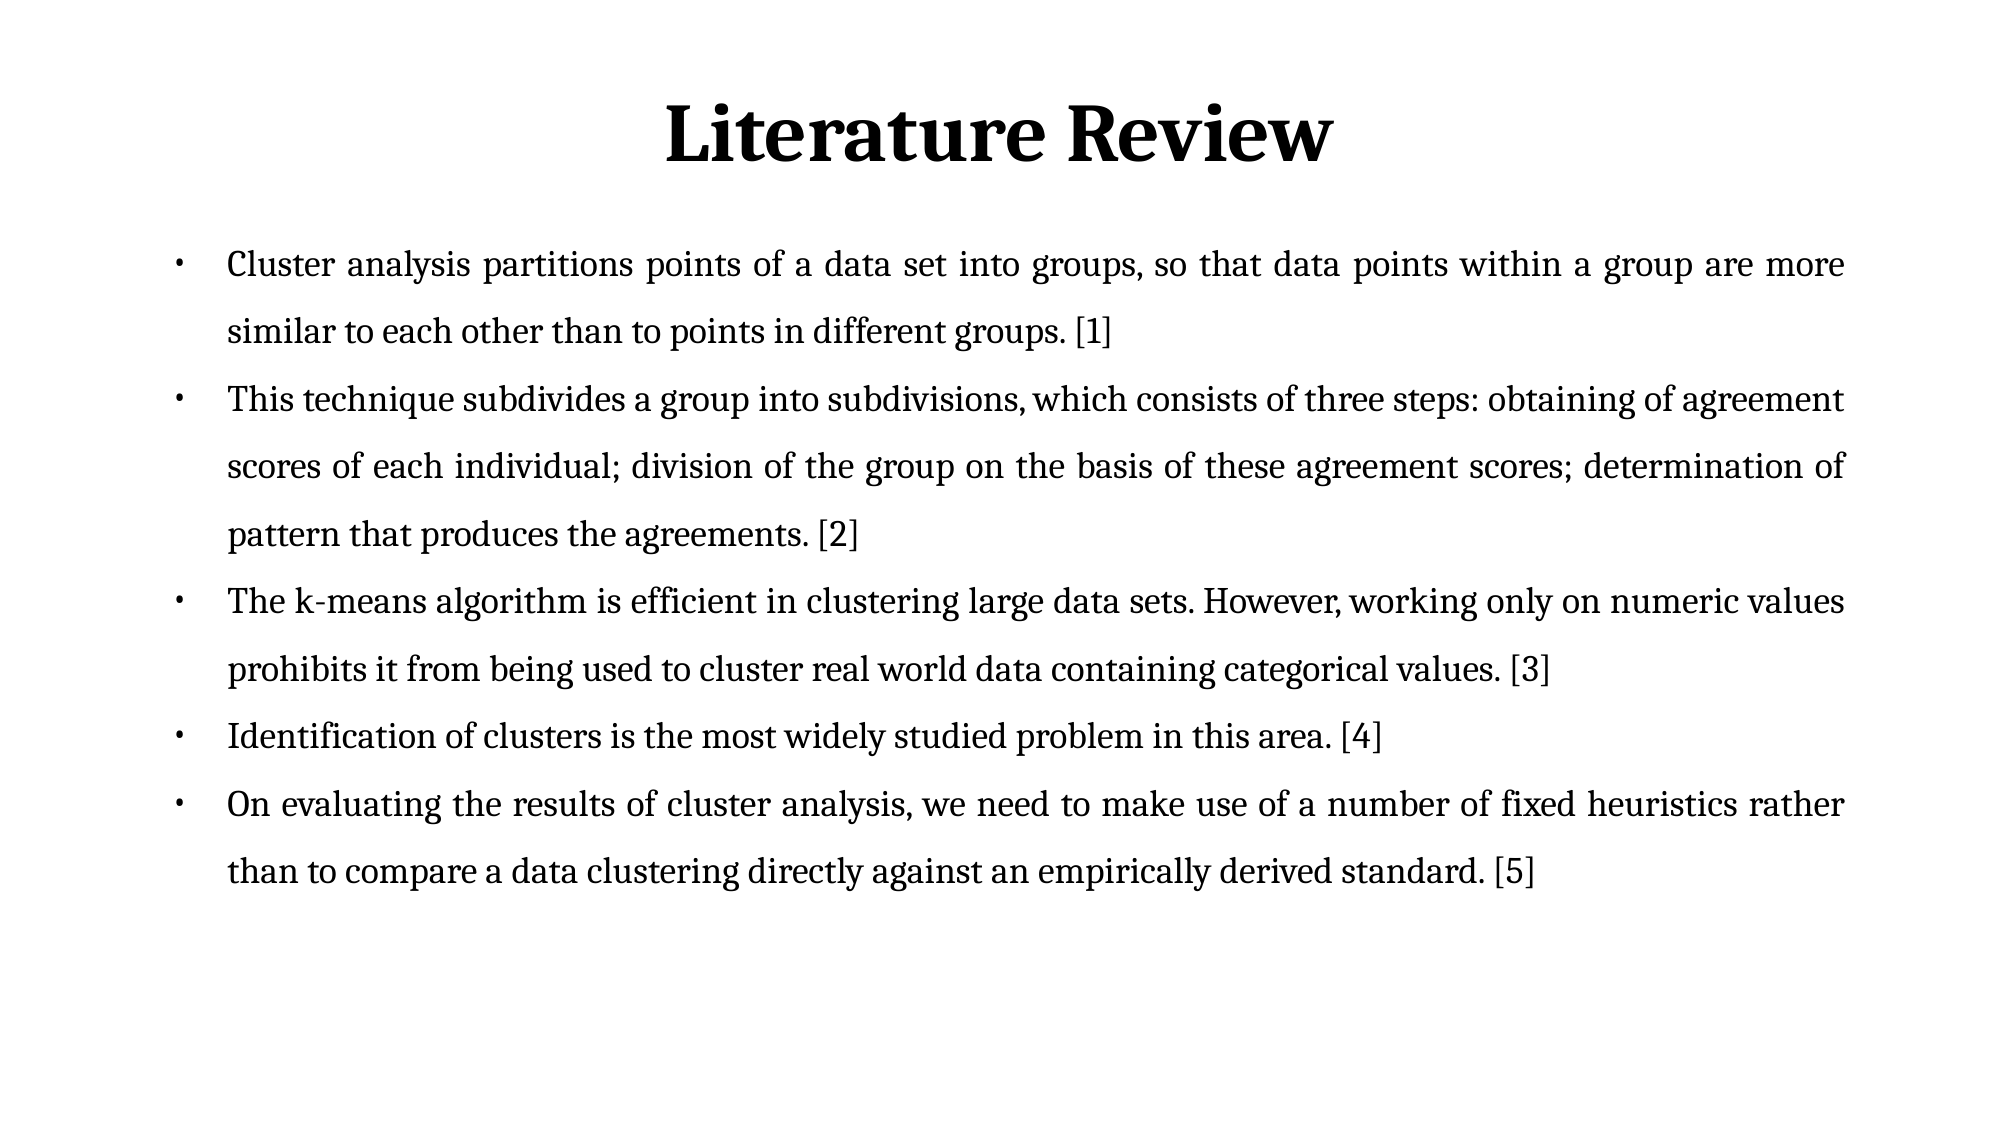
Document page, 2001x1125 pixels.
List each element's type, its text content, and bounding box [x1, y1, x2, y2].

list Cluster analysis partitions points of a data set into groups, so that data points within a group are more similar to each other than to points in different groups. [1] This technique subdivides a group into subdivisions, which consists of three steps: obtaining of agreement scores of each individual; division of the group on the basis of these agreement scores; determination of pattern that produces the agreements. [2] The k-means algorithm is efficient in clustering large data sets. However, working only on numeric values prohibits it from being used to cluster real world data containing categorical values. [3] Identification of clusters is the most widely studied problem in this area. [4] On evaluating the results of cluster analysis, we need to make use of a number of fixed heuristics rather than to compare a data clustering directly against an empirically derived standard. [5] [137, 208, 1863, 1014]
title Literature Review [137, 59, 1863, 208]
